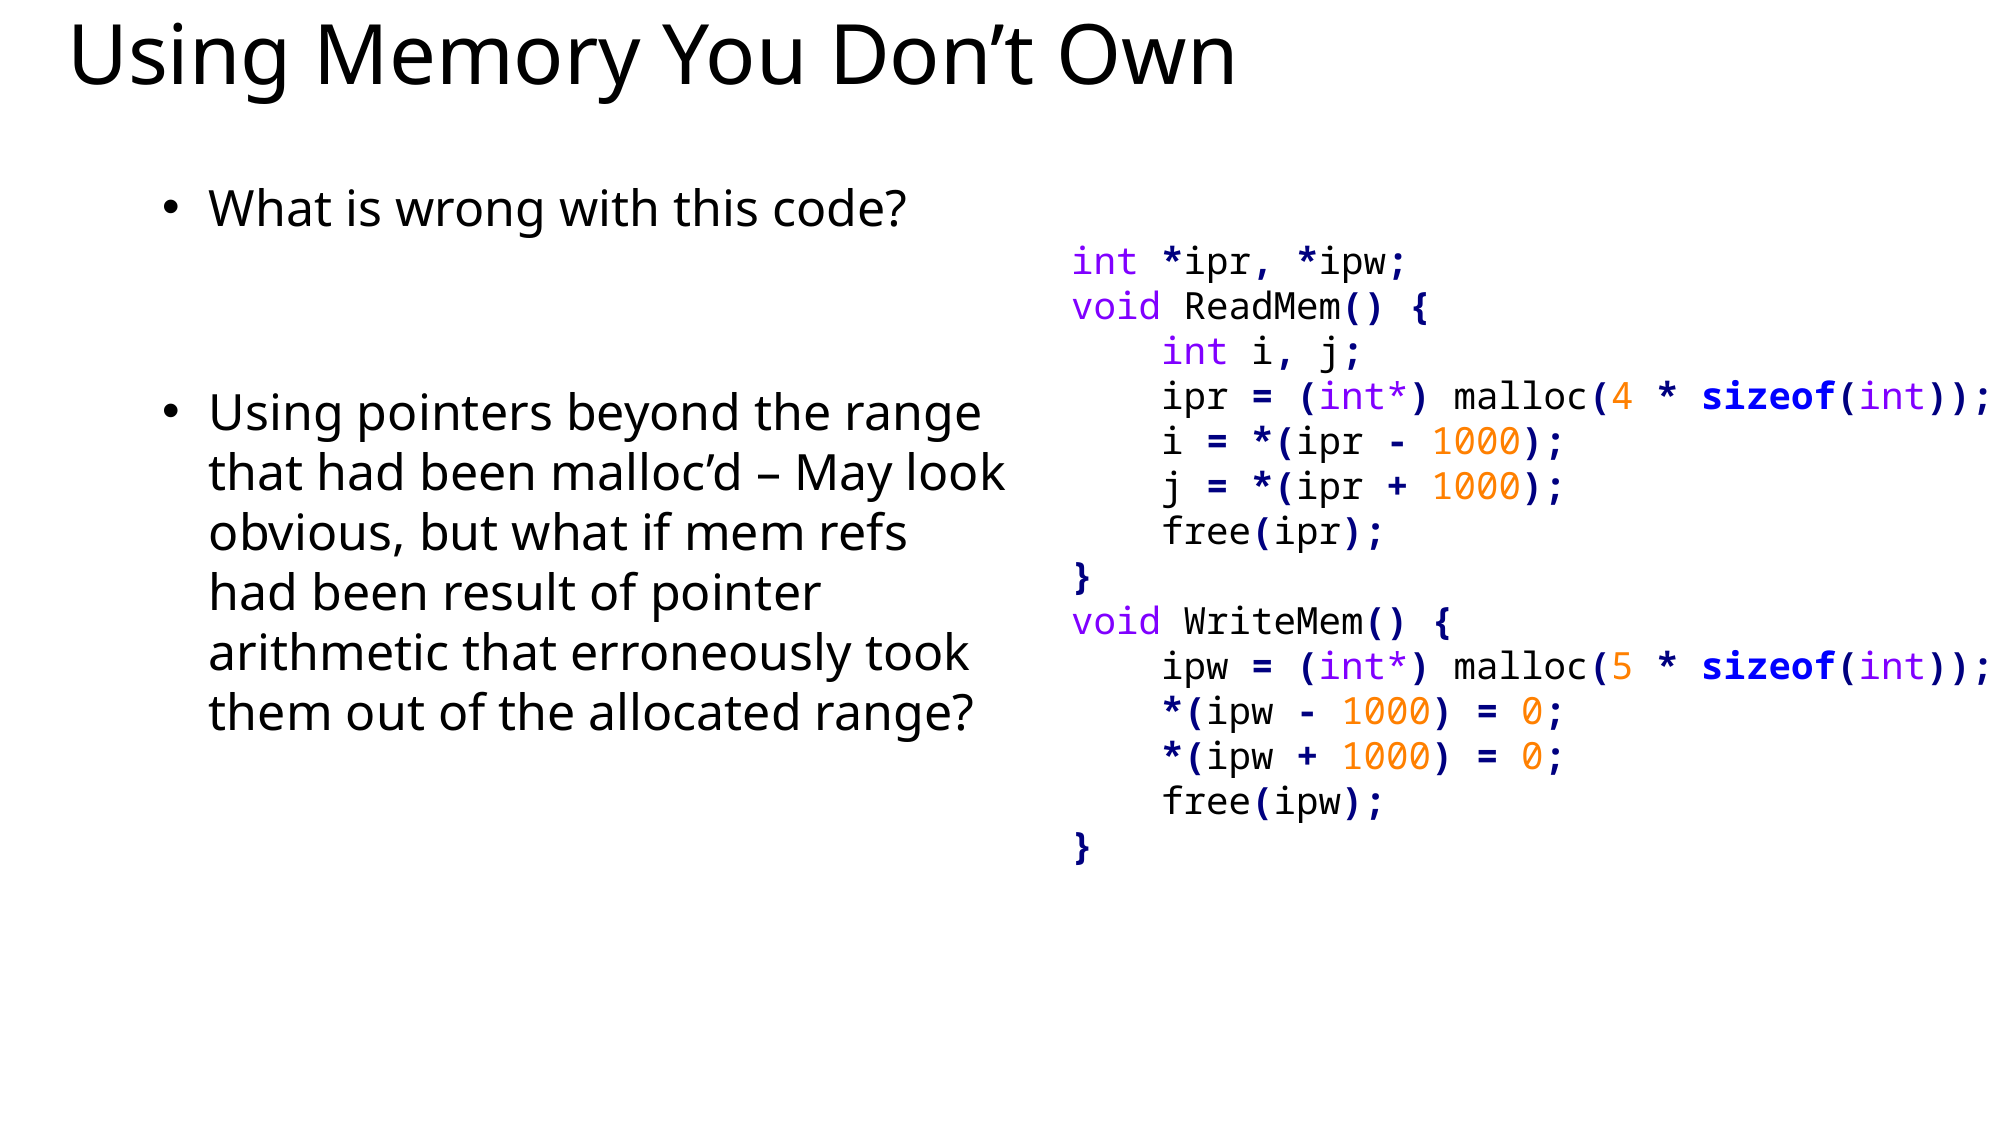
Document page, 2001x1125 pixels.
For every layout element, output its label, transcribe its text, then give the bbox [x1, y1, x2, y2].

text_box Using pointers beyond the range that had been malloc’d – May look obvious, but what if mem refs had been result of pointer arithmetic that erroneously took them out of the allocated range? [147, 373, 1025, 748]
title Using Memory You Don’t Own [52, 29, 1375, 87]
text_box int *ipr, *ipw; void ReadMem() { int i, j; ipr = (int*) malloc(4 * sizeof(int)); i = *(ipr - 1000); j = *(ipr + 1000); free(ipr); } void WriteMem() { ipw = (int*) malloc(5 * sizeof(int)); *(ipw - 1000) = 0; *(ipw + 1000) = 0; free(ipw); } [1056, 229, 2000, 874]
text_box What is wrong with this code? [147, 168, 1199, 244]
